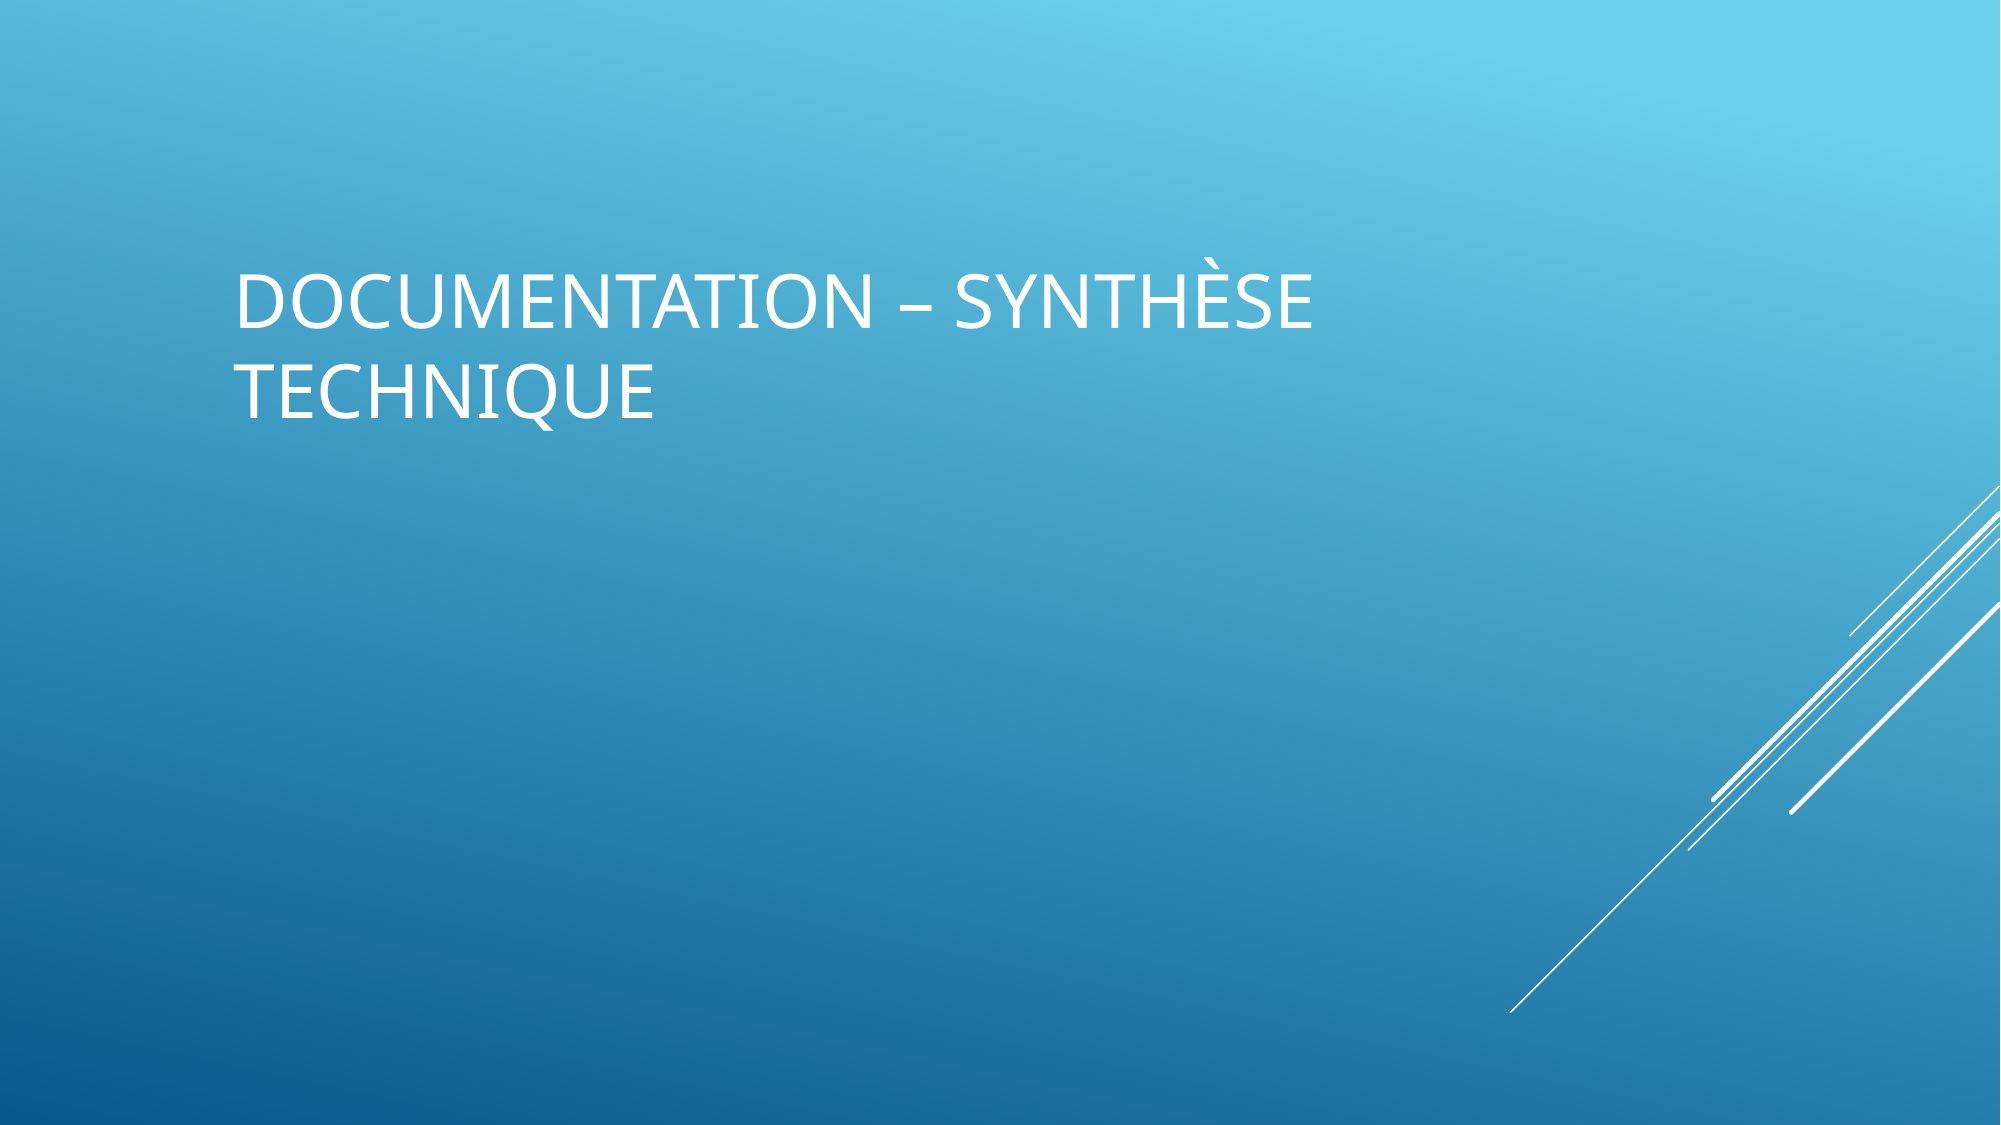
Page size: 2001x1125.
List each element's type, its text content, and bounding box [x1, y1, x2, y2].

title Documentation – synthèse technique [218, 66, 1619, 441]
